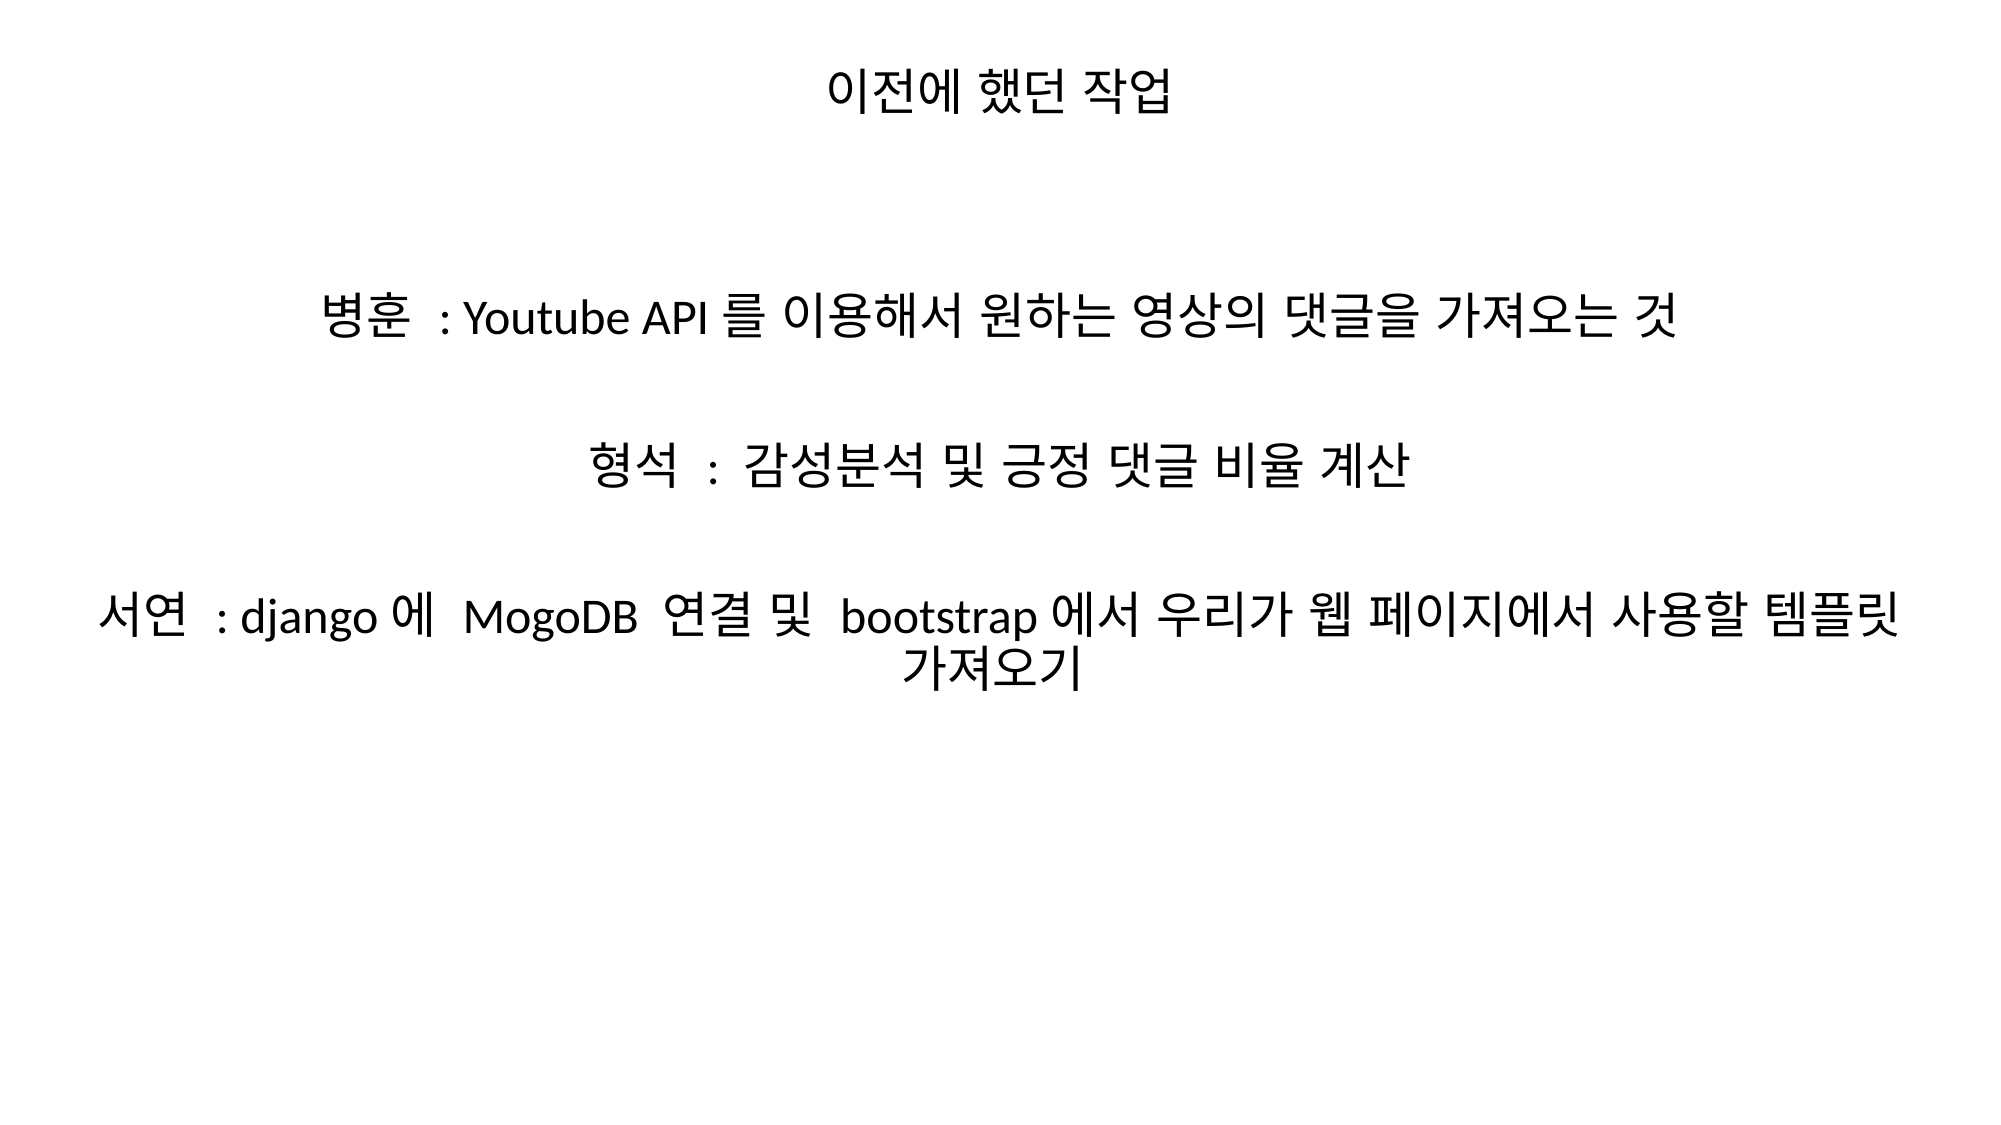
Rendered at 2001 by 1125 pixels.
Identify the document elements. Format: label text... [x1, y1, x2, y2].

subtitle 이전에 했던 작업 병훈 : Youtube API를 이용해서 원하는 영상의 댓글을 가져오는 것 형석 : 감성분석 및 긍정 댓글 비율 계산 서연 : django에 MogoDB 연결 및 bootstrap에서 우리가 웹 페이지에서 사용할 템플릿 가져오기 [64, 59, 1936, 1066]
